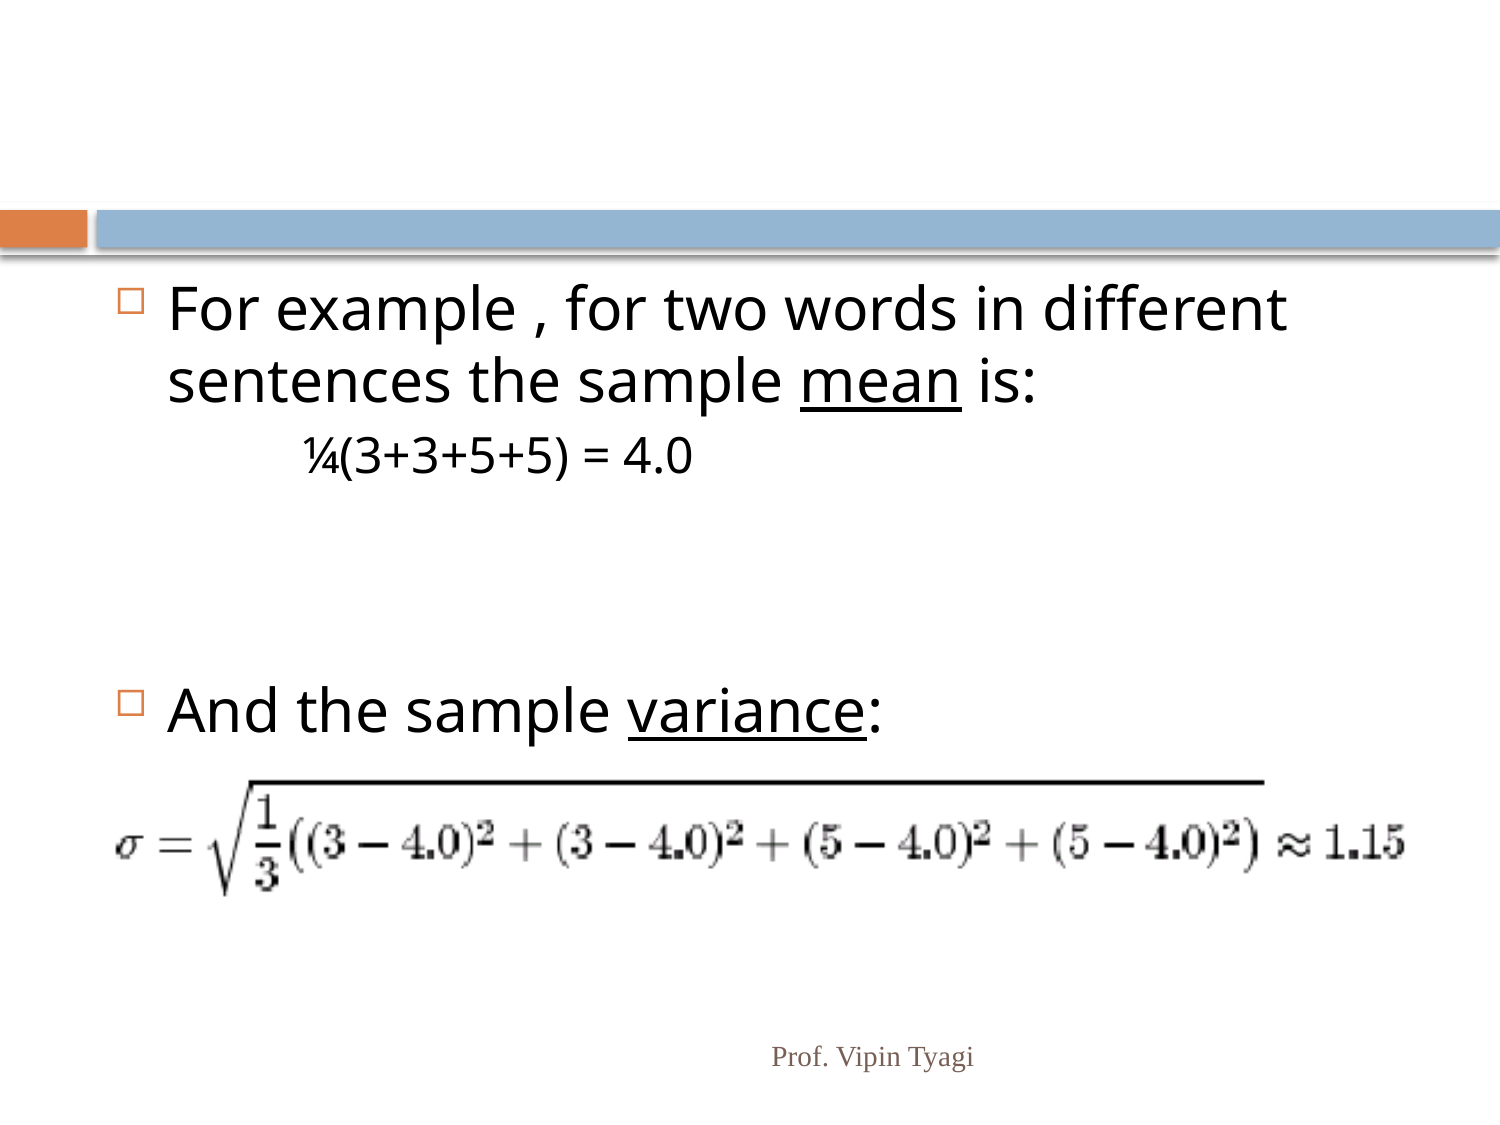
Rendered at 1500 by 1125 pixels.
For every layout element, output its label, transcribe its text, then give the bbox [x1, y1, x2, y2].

list For example , for two words in different sentences the sample mean is: ¼(3+3+5+5) = 4.0 And the sample variance: [99, 262, 1425, 1005]
footer Prof. Vipin Tyagi [99, 1024, 990, 1085]
picture [112, 774, 1416, 913]
